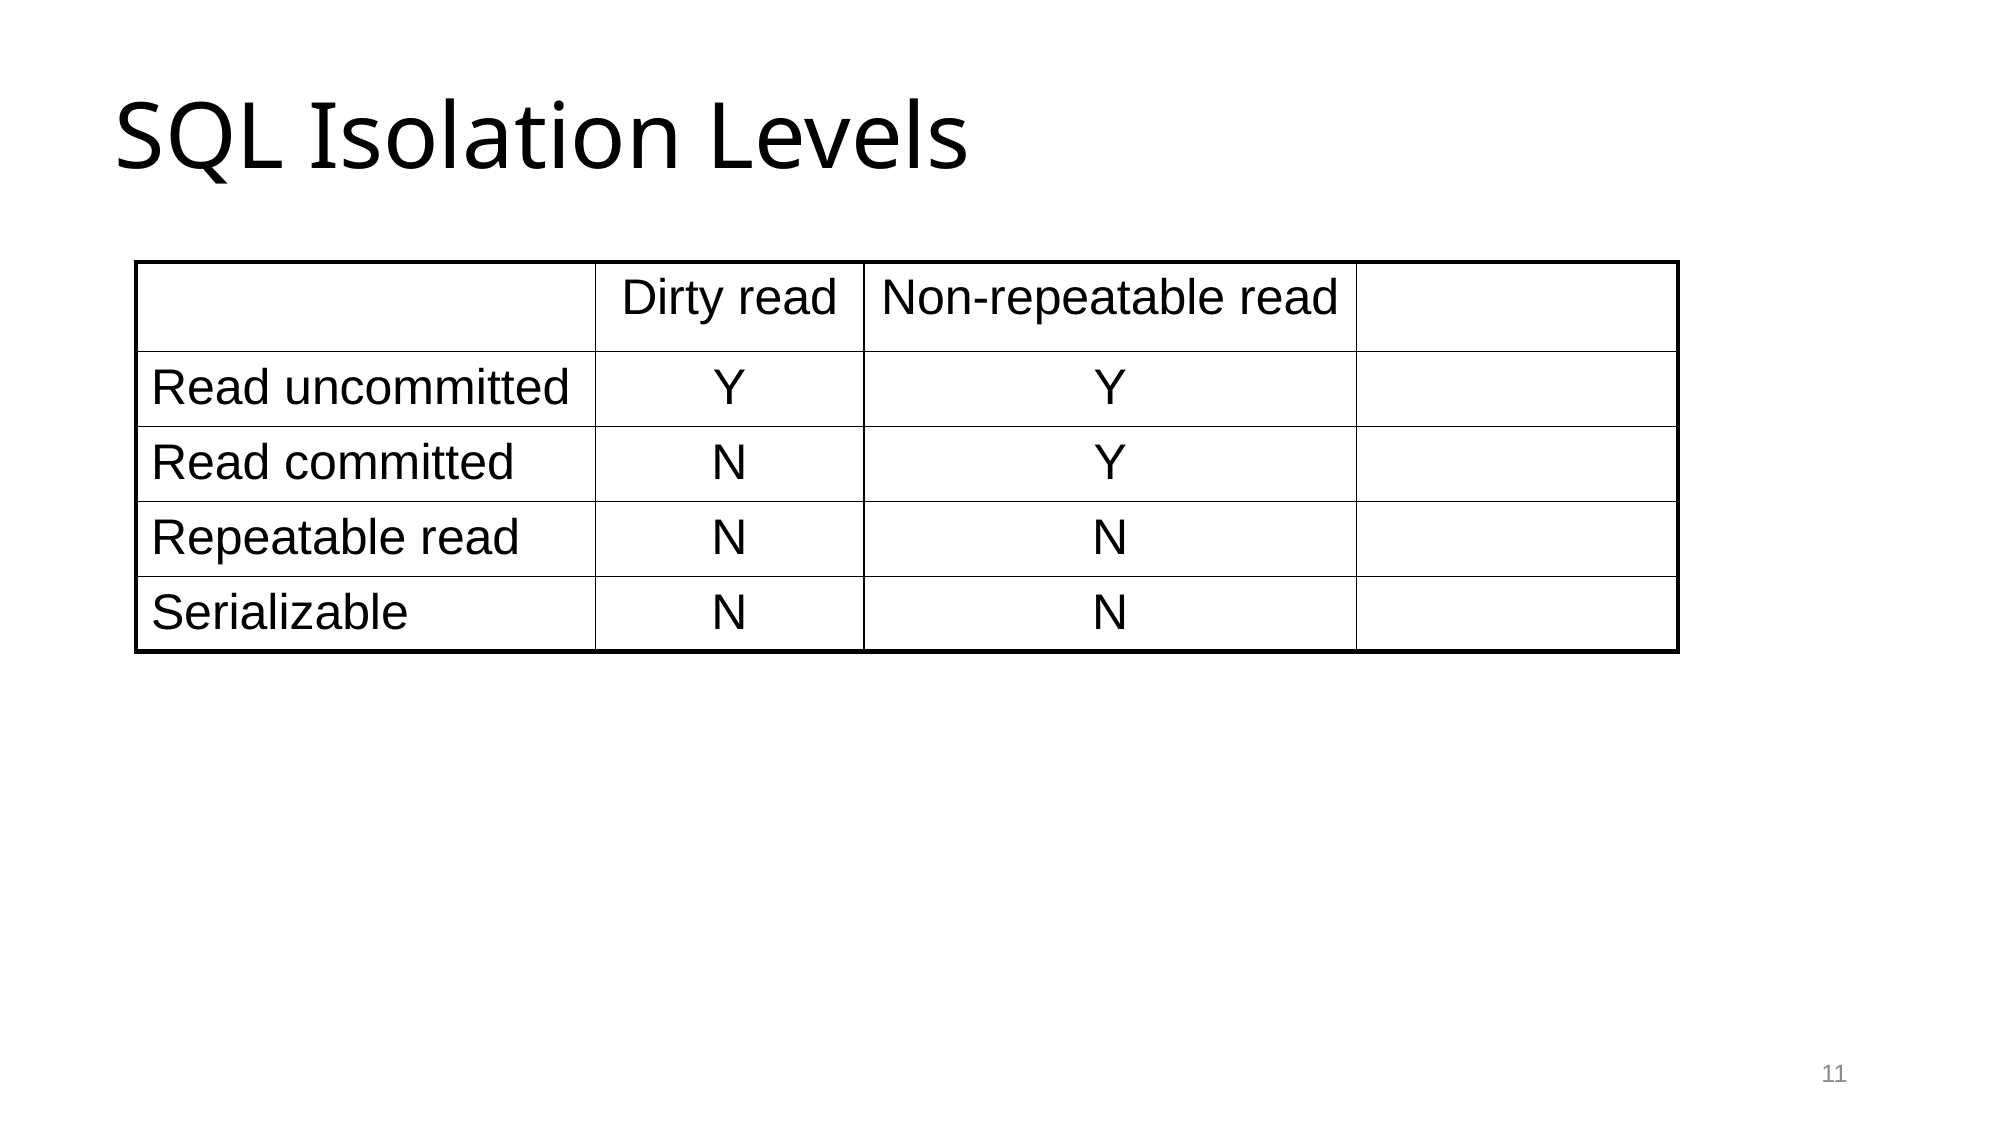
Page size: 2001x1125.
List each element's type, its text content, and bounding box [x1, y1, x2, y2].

table_cell N [596, 502, 863, 576]
table_cell N [865, 577, 1356, 649]
table_cell N [865, 502, 1356, 576]
table_header [138, 264, 595, 351]
table_cell Y [596, 352, 863, 426]
table_cell Y [865, 352, 1356, 426]
slide_number 11 [1412, 1042, 1863, 1103]
table_header Dirty read [596, 264, 863, 351]
table_cell Repeatable read [138, 502, 595, 576]
table_cell N [596, 577, 863, 649]
table_cell N [596, 427, 863, 501]
table_cell [1357, 577, 1676, 649]
table_cell Y [865, 427, 1356, 501]
table_cell Serializable [138, 577, 595, 649]
table_header Non-repeatable read [865, 264, 1356, 351]
table_cell [1357, 352, 1676, 426]
title SQL Isolation Levels [99, 45, 1900, 233]
table_cell [1357, 427, 1676, 501]
table_header [1357, 264, 1676, 351]
table_cell Read uncommitted [138, 352, 595, 426]
table_cell [1357, 502, 1676, 576]
table_cell Read committed [138, 427, 595, 501]
